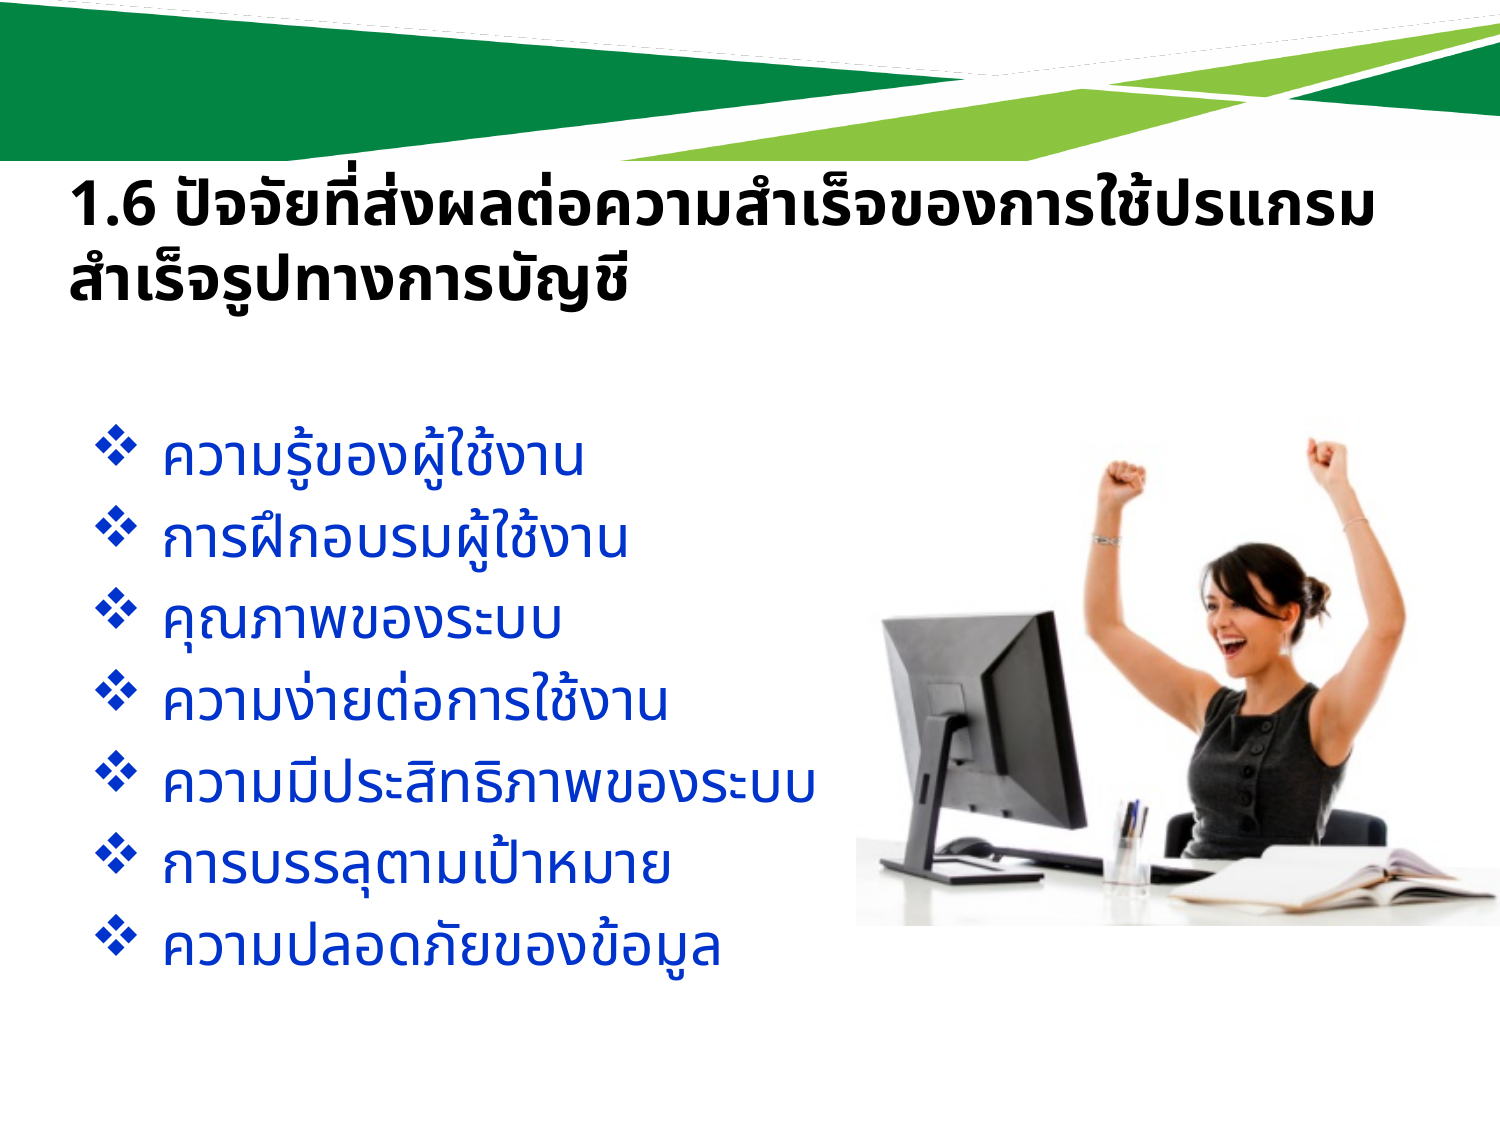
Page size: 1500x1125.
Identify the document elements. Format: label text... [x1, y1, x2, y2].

list ความรู้ของผู้ใช้งาน การฝึกอบรมผู้ใช้งาน คุณภาพของระบบ ความง่ายต่อการใช้งาน ความมีประสิทธิภาพของระบบ การบรรลุตามเป้าหมาย ความปลอดภัยของข้อมูล [75, 327, 1425, 1071]
picture [855, 417, 1500, 926]
title 1.6 ปัจจัยที่ส่งผลต่อความสำเร็จของการใช้ปรแกรมสำเร็จรูปทางการบัญชี [53, 184, 1404, 292]
picture [0, 0, 1500, 161]
